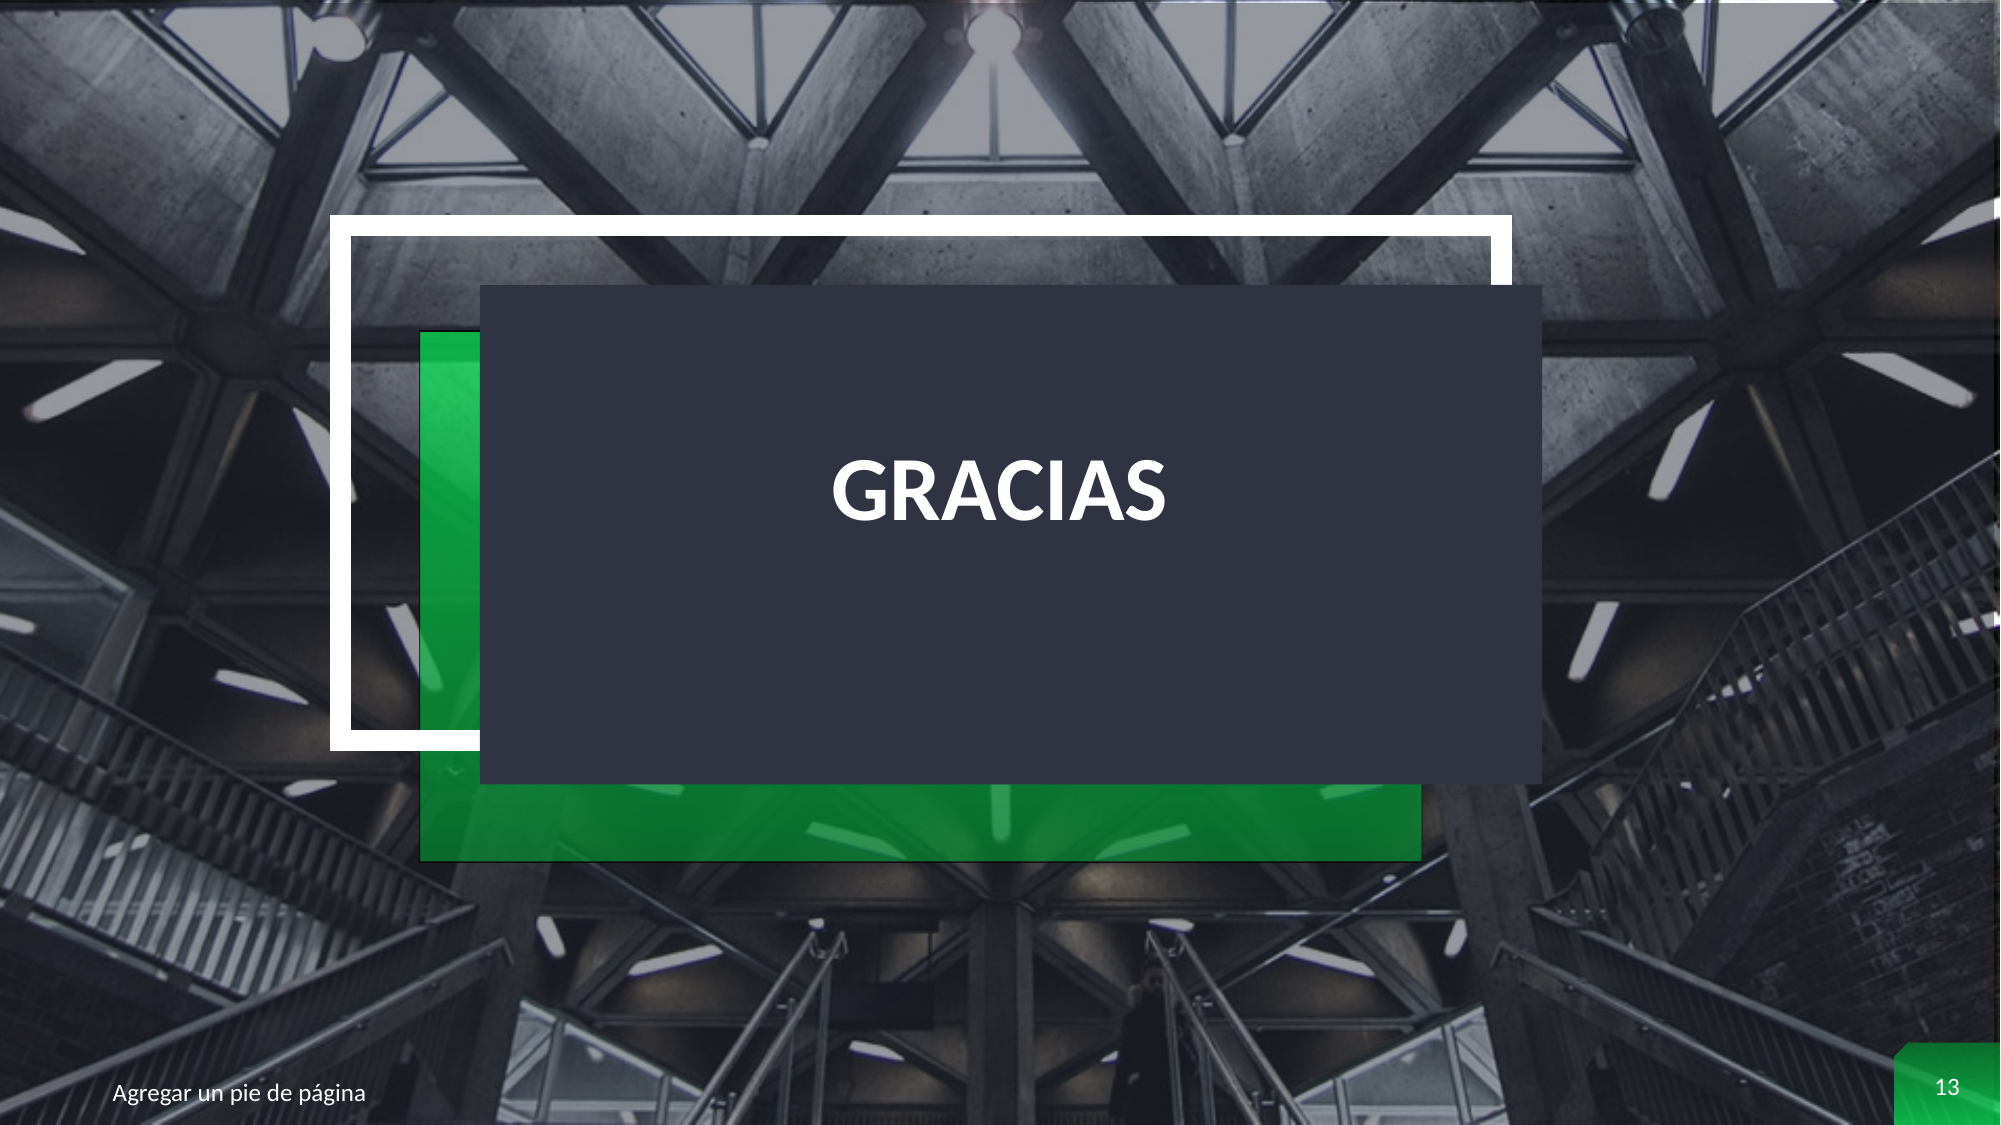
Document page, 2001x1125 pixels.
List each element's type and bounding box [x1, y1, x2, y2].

picture [0, 0, 2000, 1125]
text_box [340, 225, 1543, 863]
